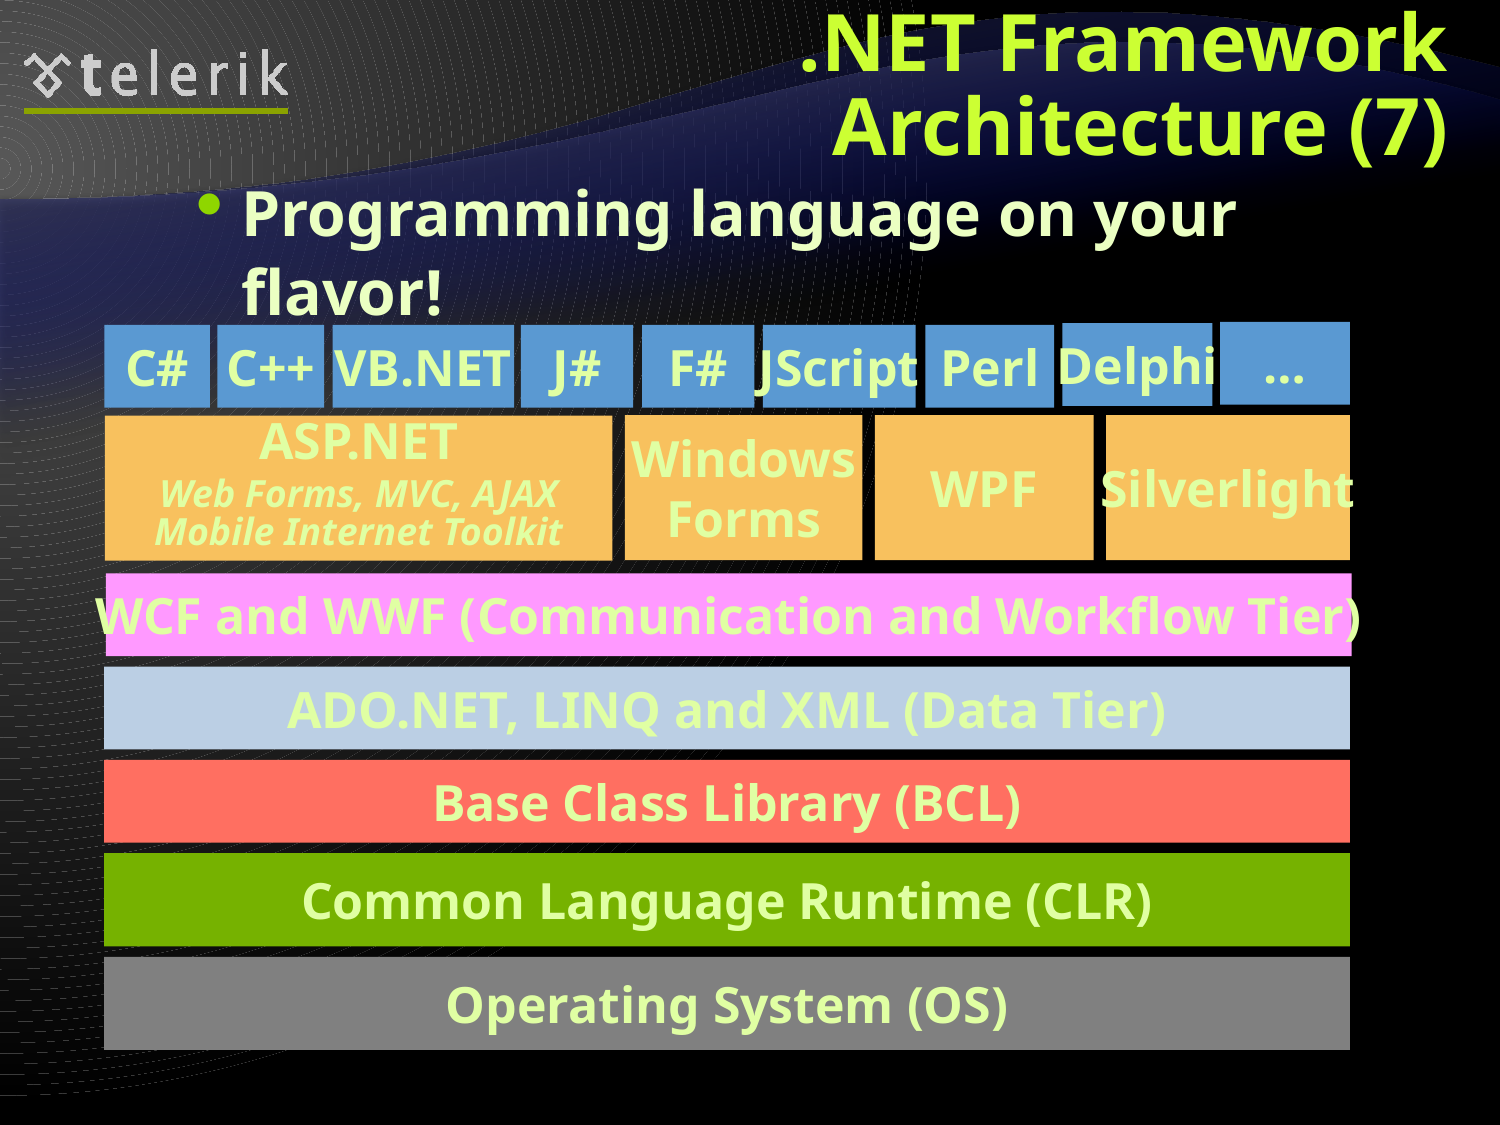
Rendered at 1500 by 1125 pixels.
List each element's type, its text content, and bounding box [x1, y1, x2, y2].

text_box Delphi [1062, 323, 1213, 406]
picture [24, 49, 288, 114]
text_box ASP.NET Web Forms, MVC, AJAX Mobile Internet Toolkit [104, 415, 613, 561]
text_box WCF and WWF (Communication and Workflow Tier) [105, 573, 1352, 657]
text_box Operating System (OS) [104, 956, 1350, 1050]
text_box VB.NET [332, 324, 515, 408]
text_box Programming language on your flavor! [124, 162, 1388, 263]
text_box Perl [925, 324, 1055, 408]
text_box F# [642, 324, 755, 408]
text_box Base Class Library (BCL) [104, 759, 1350, 843]
text_box … [1220, 321, 1350, 405]
text_box J# [520, 324, 634, 408]
text_box Common Language Runtime (CLR) [104, 853, 1350, 947]
text_box JScript [762, 324, 916, 408]
title .NET Framework Architecture (7) [300, 12, 1463, 163]
text_box Windows Forms [624, 415, 863, 561]
text_box Silverlight [1106, 415, 1350, 561]
text_box C++ [217, 324, 325, 408]
text_box WPF [874, 415, 1094, 561]
text_box ADO.NET, LINQ and XML (Data Tier) [104, 666, 1350, 750]
text_box C# [104, 324, 210, 408]
